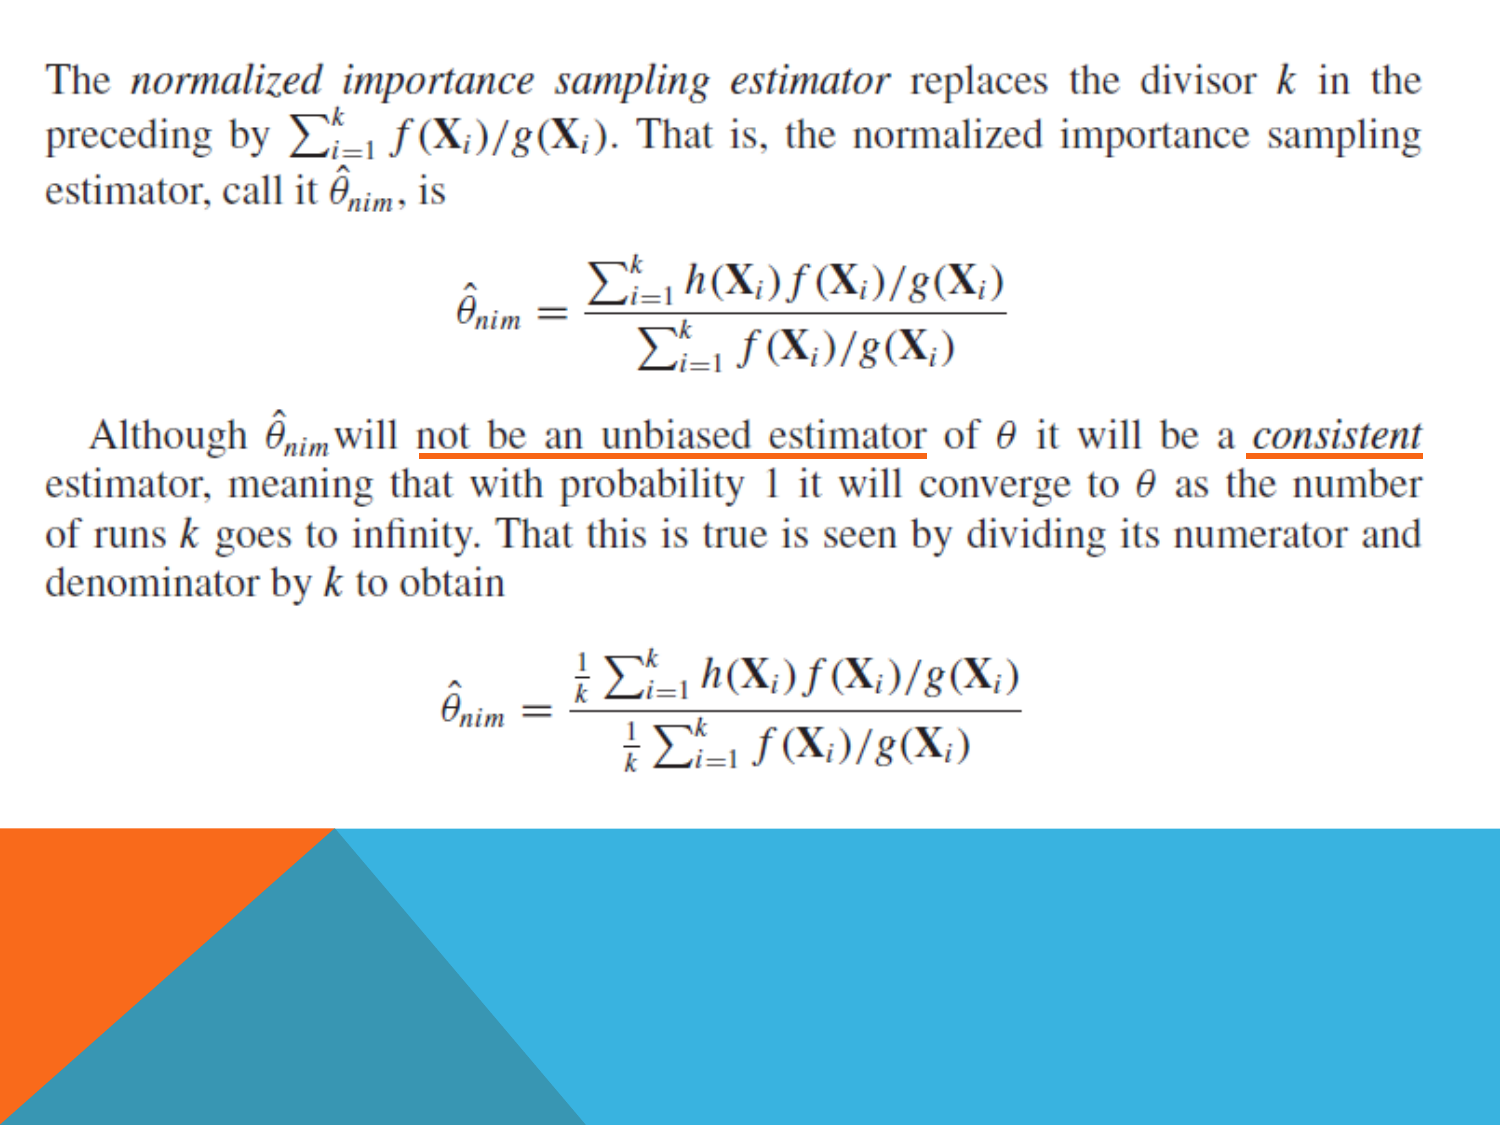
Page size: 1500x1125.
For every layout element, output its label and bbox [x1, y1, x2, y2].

picture [17, 42, 1452, 788]
